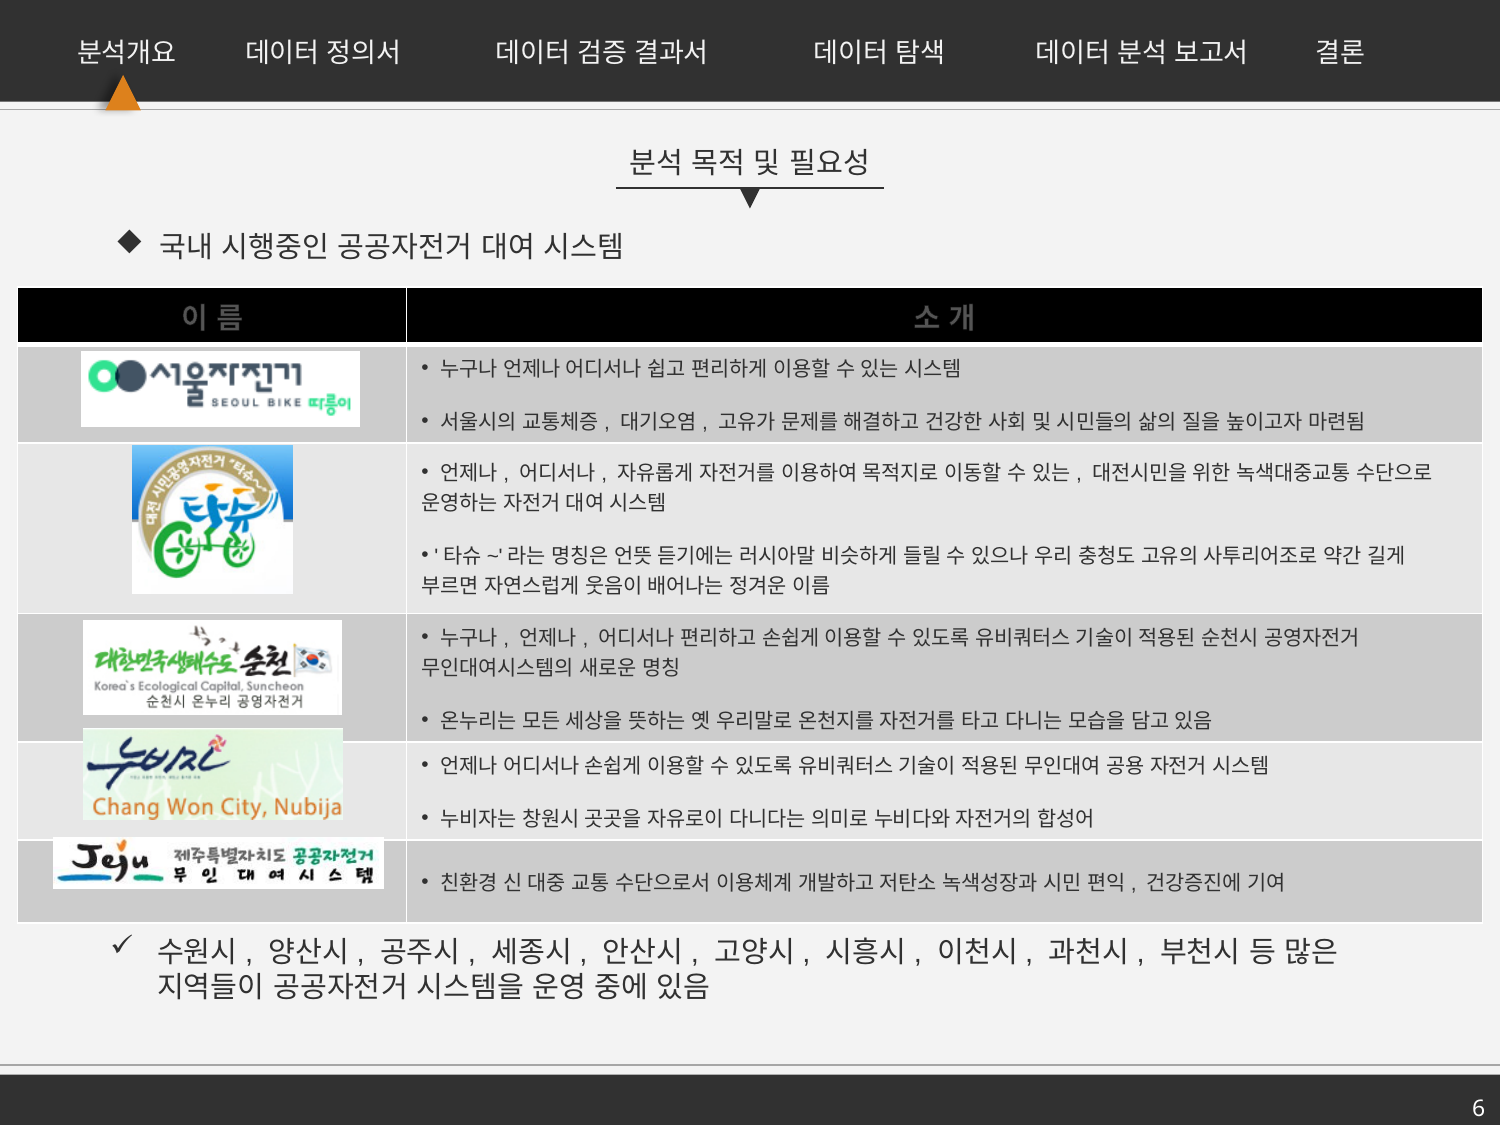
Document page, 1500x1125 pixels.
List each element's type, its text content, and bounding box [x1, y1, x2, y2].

table_cell [18, 614, 406, 741]
text_box 국내 시행중인 공공자전거 대여 시스템 [100, 220, 686, 271]
text_box 수원시, 양산시, 공주시, 세종시, 안산시, 고양시, 시흥시, 이천시, 과천시, 부천시 등 많은 지역들이 공공자전거 시스템을 운영 중에 있음 [95, 925, 1442, 1011]
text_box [602, 136, 898, 209]
table_cell 누구나 언제나 어디서나 쉽고 편리하게 이용할 수 있는 시스템 서울시의 교통체증, 대기오염, 고유가 문제를 해결하고 건강한 사회 및 시민들의 삶의 질을 높이고자 마련됨 [407, 347, 1482, 442]
picture [132, 445, 294, 595]
text_box [0, 1073, 1500, 1125]
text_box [0, 0, 1500, 111]
picture [83, 728, 344, 820]
table_cell 언제나, 어디서나, 자유롭게 자전거를 이용하여 목적지로 이동할 수 있는, 대전시민을 위한 녹색대중교통 수단으로 운영하는 자전거 대여 시스템 '타슈~'라는 명칭은 언뜻 듣기에는 러시아말 비슷하게 들릴 수 있으나 우리 충청도 고유의 사투리어조로 약간 길게 부르면 자연스럽게 웃음이 배어나는 정겨운 이름 [407, 444, 1482, 613]
table_cell [18, 743, 406, 839]
picture [52, 837, 384, 889]
slide_number 6 [1175, 1085, 1500, 1125]
table_cell 친환경 신 대중 교통 수단으로서 이용체계 개발하고 저탄소 녹색성장과 시민 편익, 건강증진에 기여 [407, 841, 1482, 922]
table_cell 언제나 어디서나 손쉽게 이용할 수 있도록 유비쿼터스 기술이 적용된 무인대여 공용 자전거 시스템 누비자는 창원시 곳곳을 자유로이 다니다는 의미로 누비다와 자전거의 합성어 [407, 743, 1482, 839]
table_cell 누구나, 언제나, 어디서나 편리하고 손쉽게 이용할 수 있도록 유비쿼터스 기술이 적용된 순천시 공영자전거 무인대여시스템의 새로운 명칭 온누리는 모든 세상을 뜻하는 옛 우리말로 온천지를 자전거를 타고 다니는 모습을 담고 있음 [407, 614, 1482, 741]
table_cell [18, 347, 406, 442]
picture [81, 351, 360, 427]
table_header 소 개 [407, 288, 1482, 342]
table_header 이 름 [18, 288, 406, 342]
table_cell [18, 841, 406, 922]
picture [83, 620, 342, 716]
table_cell [18, 444, 406, 613]
